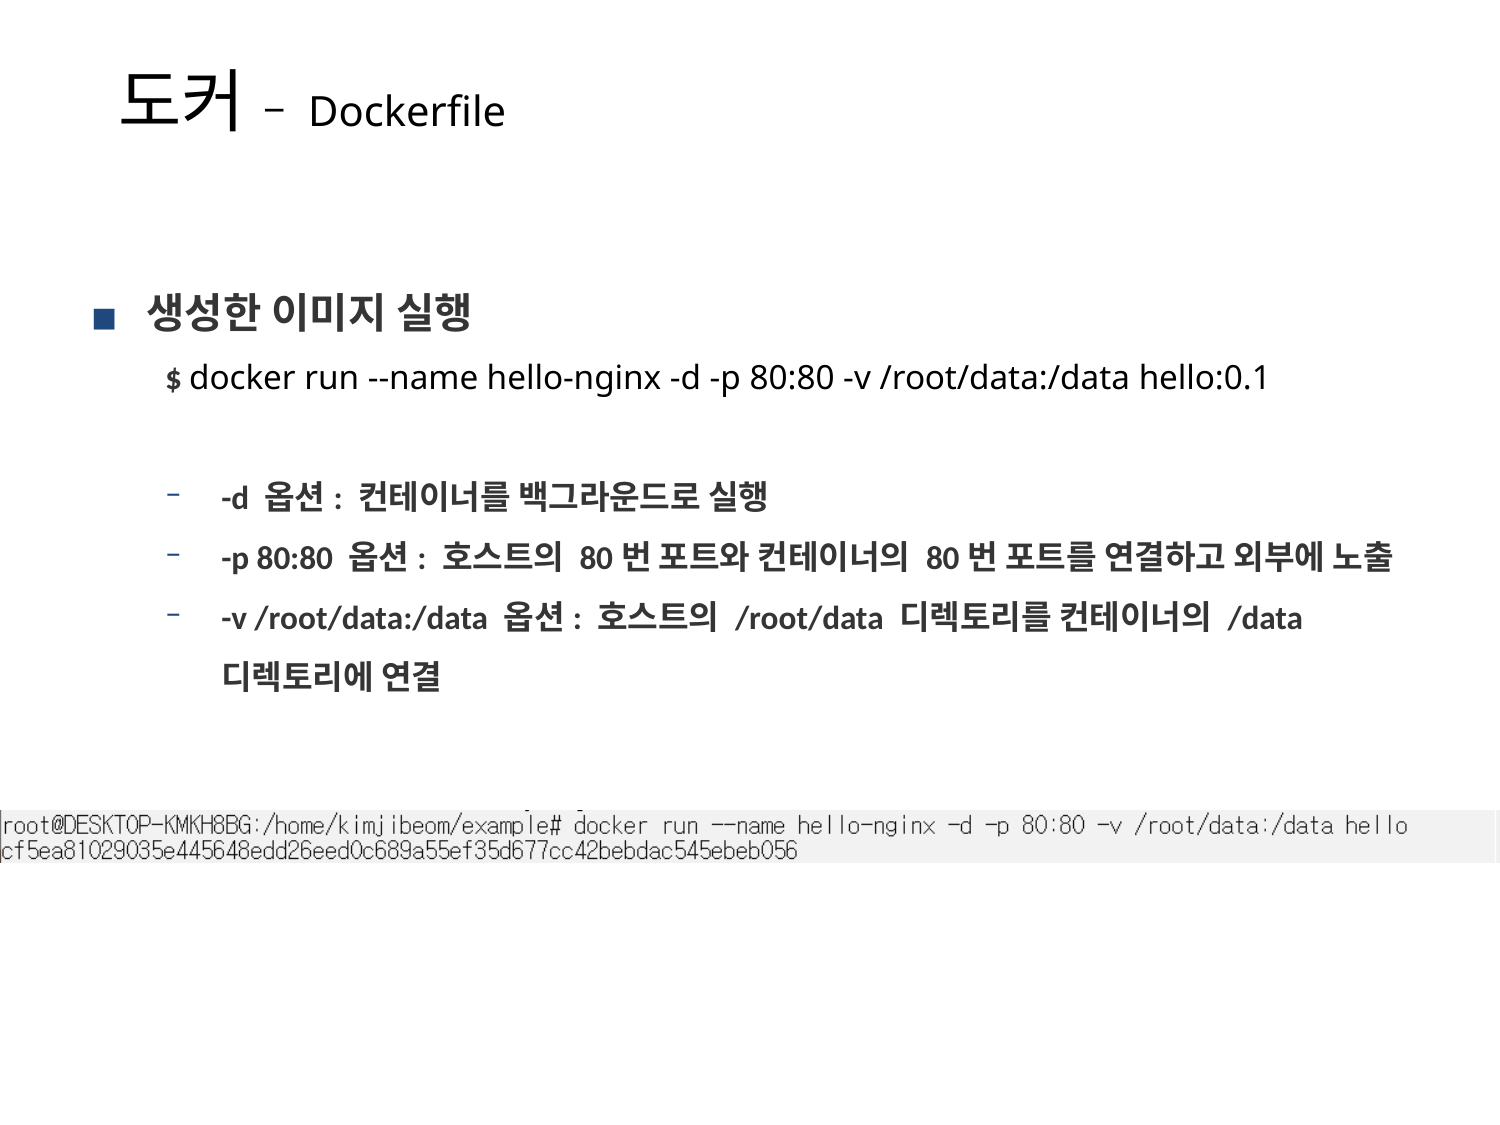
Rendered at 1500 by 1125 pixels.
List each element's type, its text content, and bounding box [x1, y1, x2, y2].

picture [0, 810, 1500, 863]
title 도커 – Dockerfile [103, 59, 1397, 253]
text_box 생성한 이미지 실행 $ docker run --name hello-nginx -d -p 80:80 -v /root/data:/data hello:0.1 -d 옵션: 컨테이너를 백그라운드로 실행 -p 80:80 옵션: 호스트의 80번 포트와 컨테이너의 80번 포트를 연결하고 외부에 노출 -v /root/data:/data 옵션: 호스트의 /root/data 디렉토리를 컨테이너의 /data 디렉토리에 연결 [74, 253, 1425, 753]
